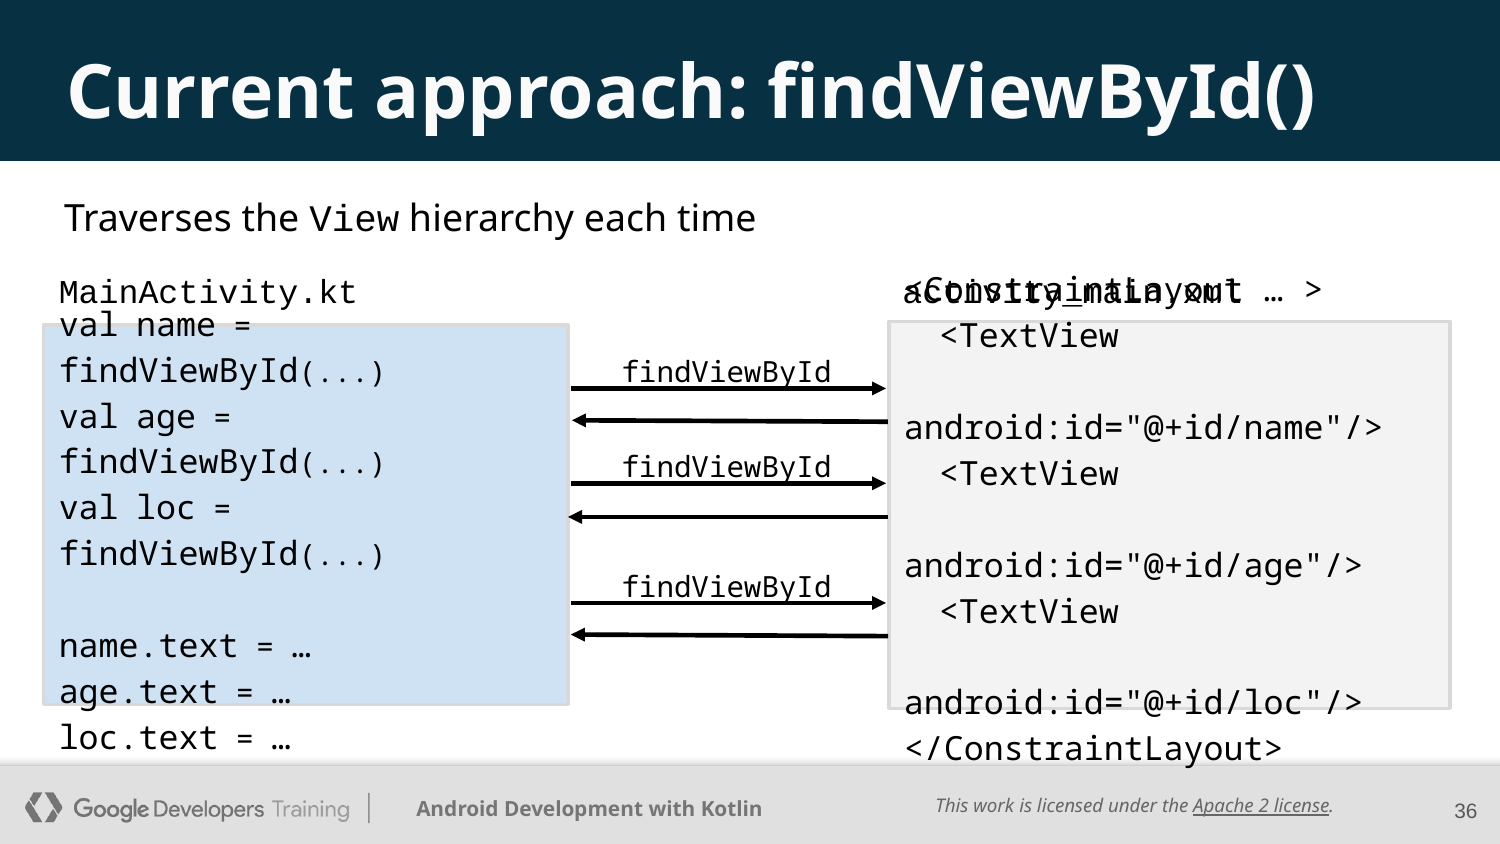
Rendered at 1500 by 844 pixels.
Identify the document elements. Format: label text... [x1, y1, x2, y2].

text_box activity_main.xml [887, 255, 1374, 313]
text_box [568, 433, 887, 484]
picture [0, 161, 1500, 844]
text_box MainActivity.kt [43, 270, 379, 309]
text_box <ConstraintLayout … > <TextView android:id="@+id/name"/> <TextView android:id="@+id/age"/> <TextView android:id="@+id/loc"/> </ConstraintLayout> [888, 321, 1451, 709]
text_box val name = findViewById(...) val age = findViewById(...) val loc = findViewById(...) name.text = … age.text = … loc.text = … [43, 324, 568, 705]
slide_number ‹#› [1402, 777, 1493, 842]
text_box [568, 552, 887, 604]
title Current approach: findViewById() [51, 28, 1449, 122]
list Traverses the View hierarchy each time [49, 172, 1449, 246]
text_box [568, 338, 887, 389]
